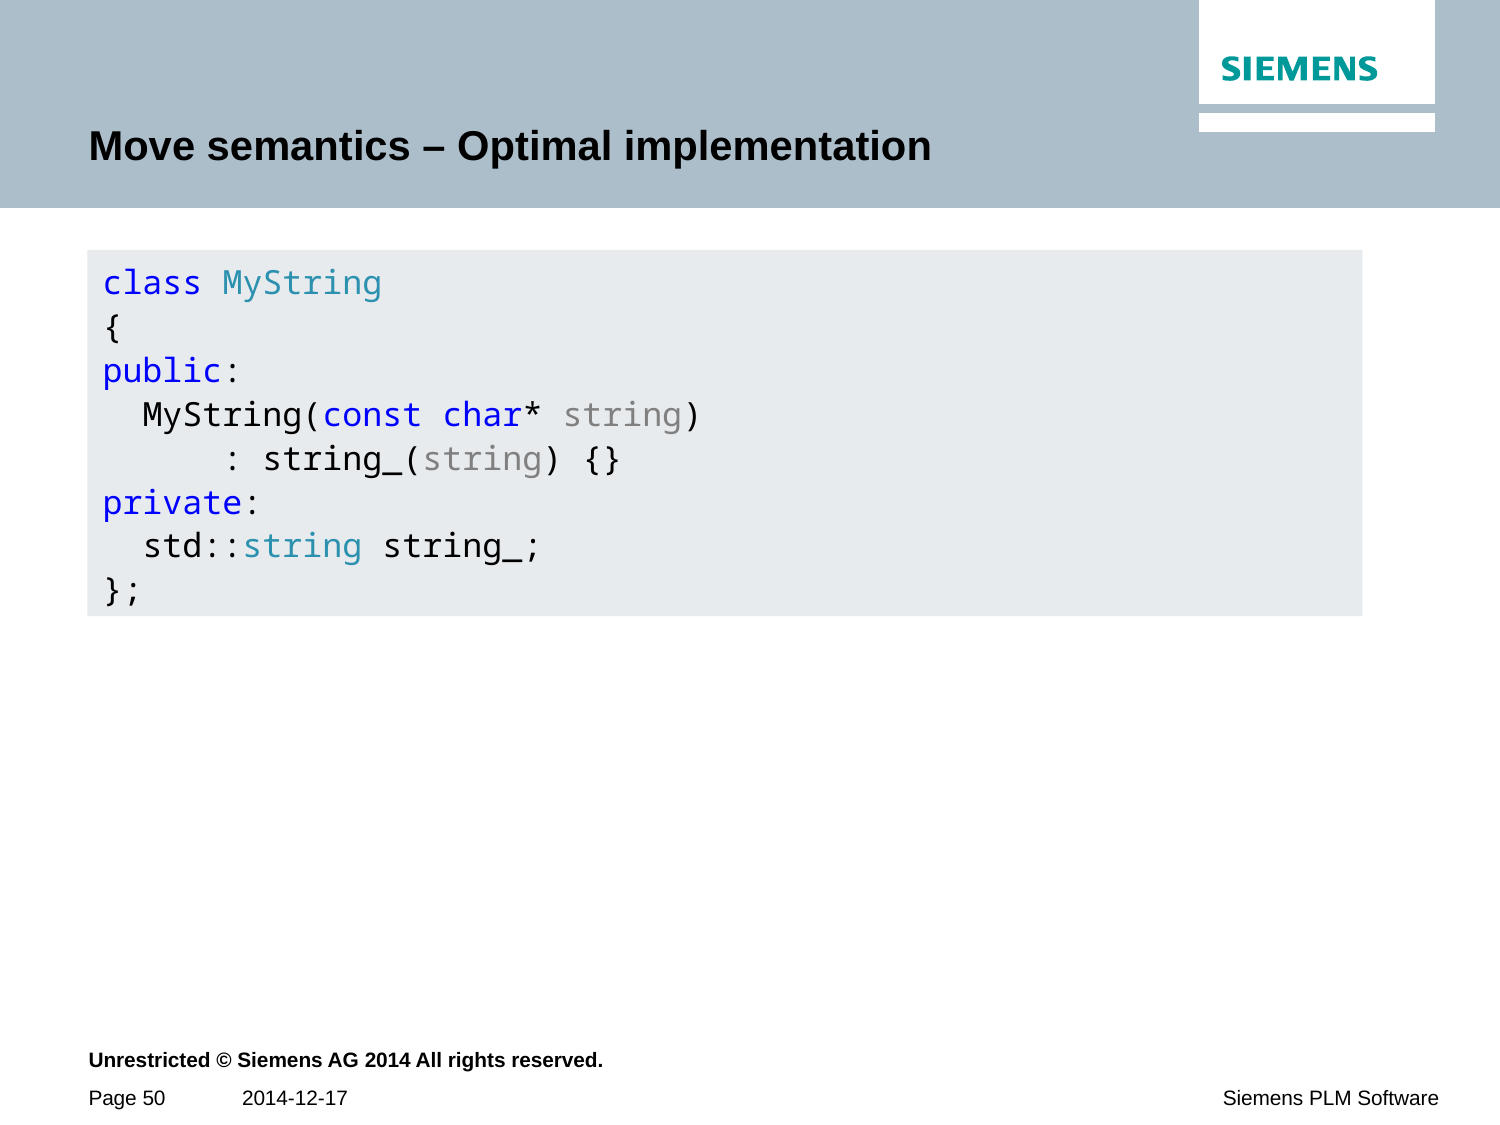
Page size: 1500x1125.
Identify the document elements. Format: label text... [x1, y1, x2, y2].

title Move semantics – Optimal implementation [0, 0, 1500, 208]
text_box class MyString { public: MyString(const char* string) : string_(string) {} private: std::string string_; }; [87, 249, 1363, 617]
